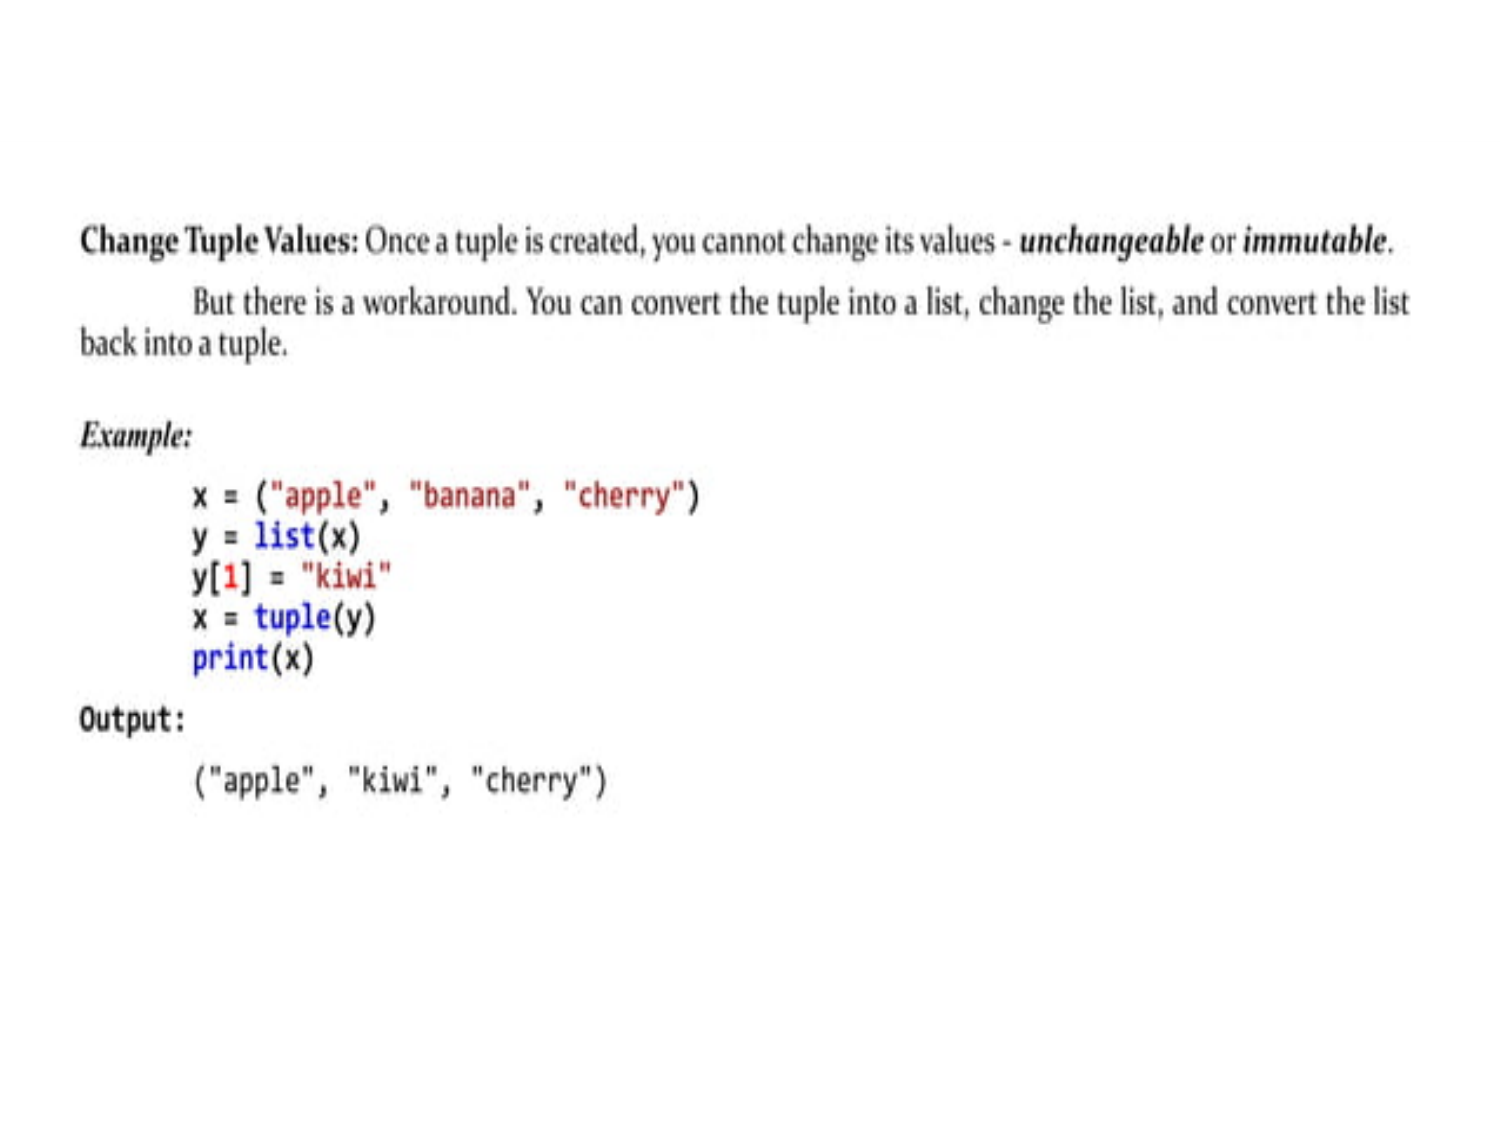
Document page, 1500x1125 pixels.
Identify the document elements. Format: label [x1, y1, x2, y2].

picture [0, 139, 1500, 1125]
